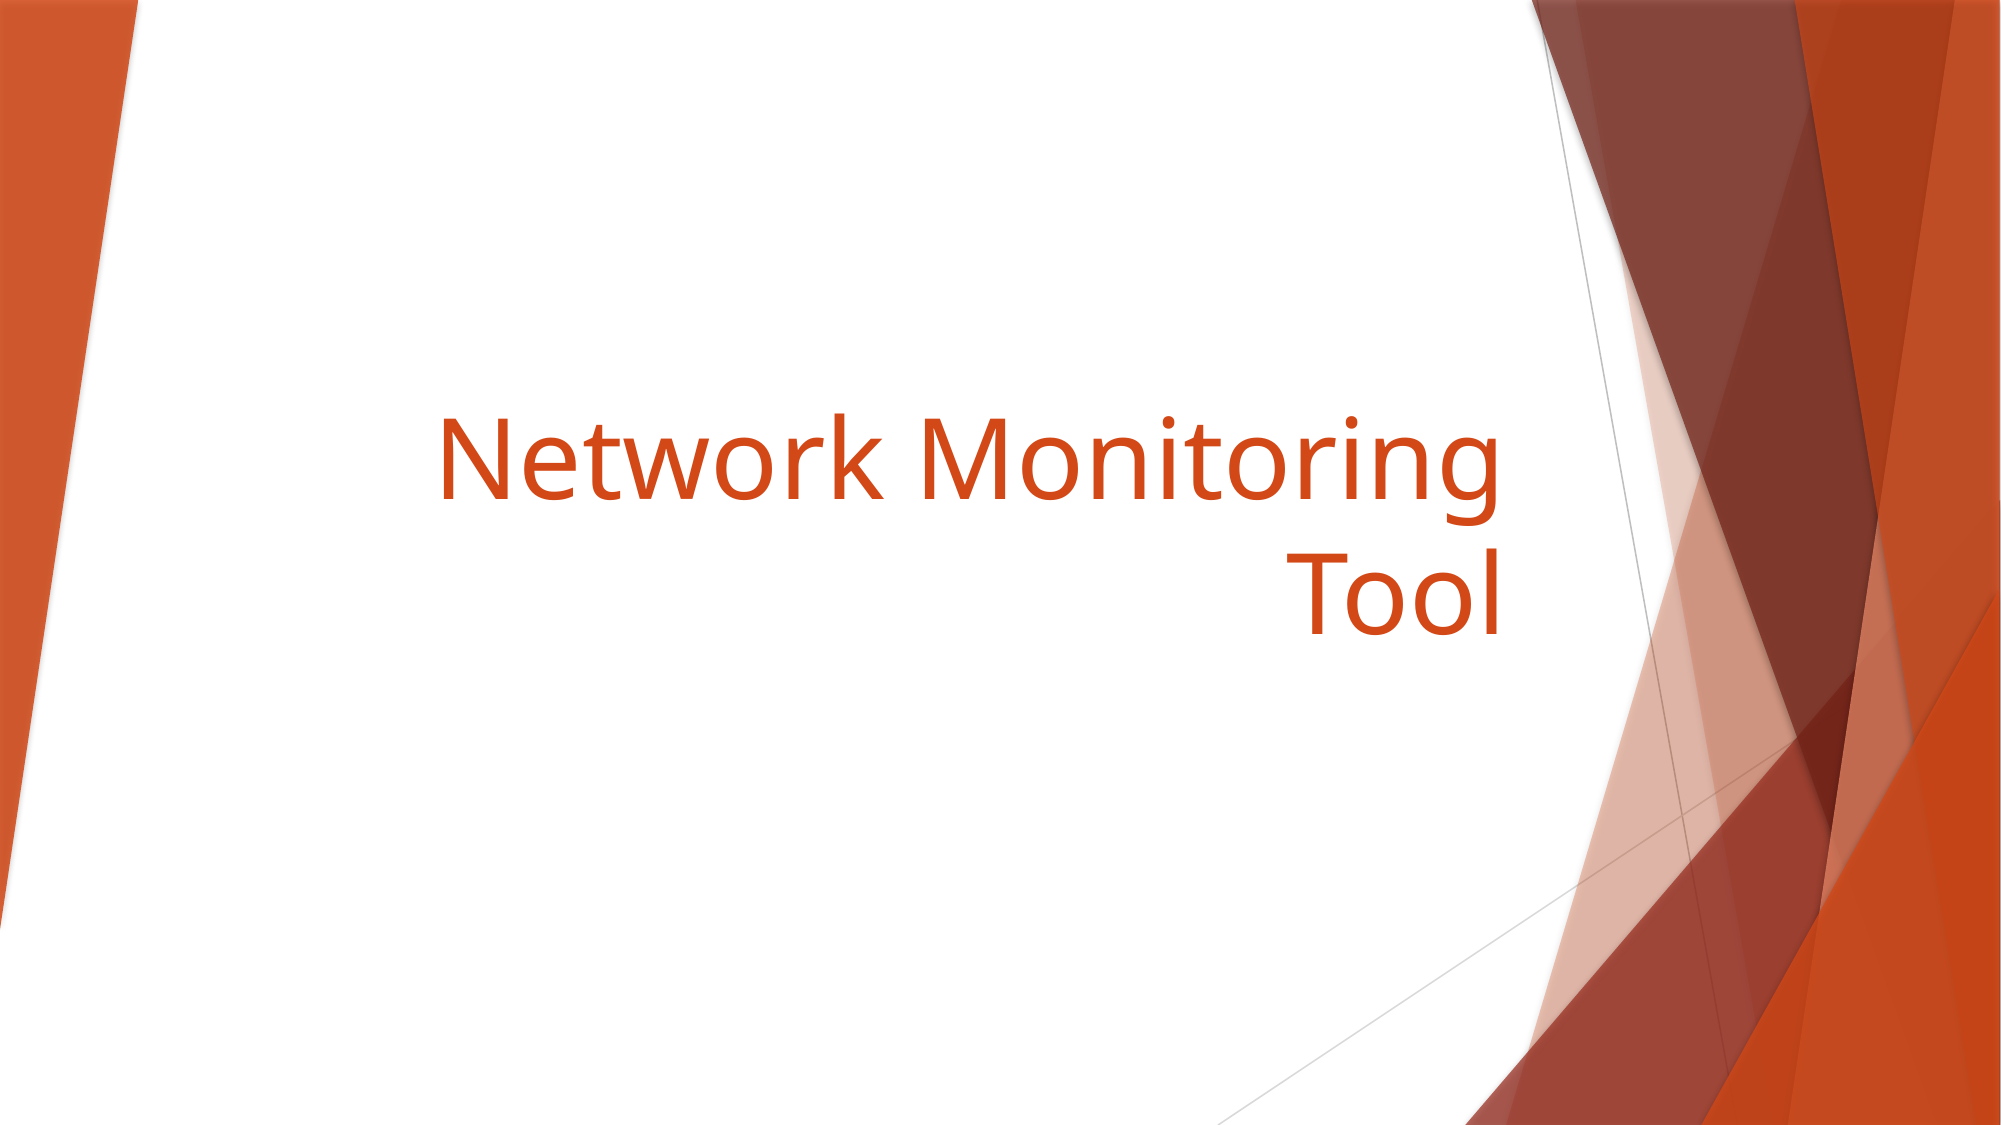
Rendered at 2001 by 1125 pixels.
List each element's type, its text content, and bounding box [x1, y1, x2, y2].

title Network Monitoring Tool [247, 394, 1522, 665]
